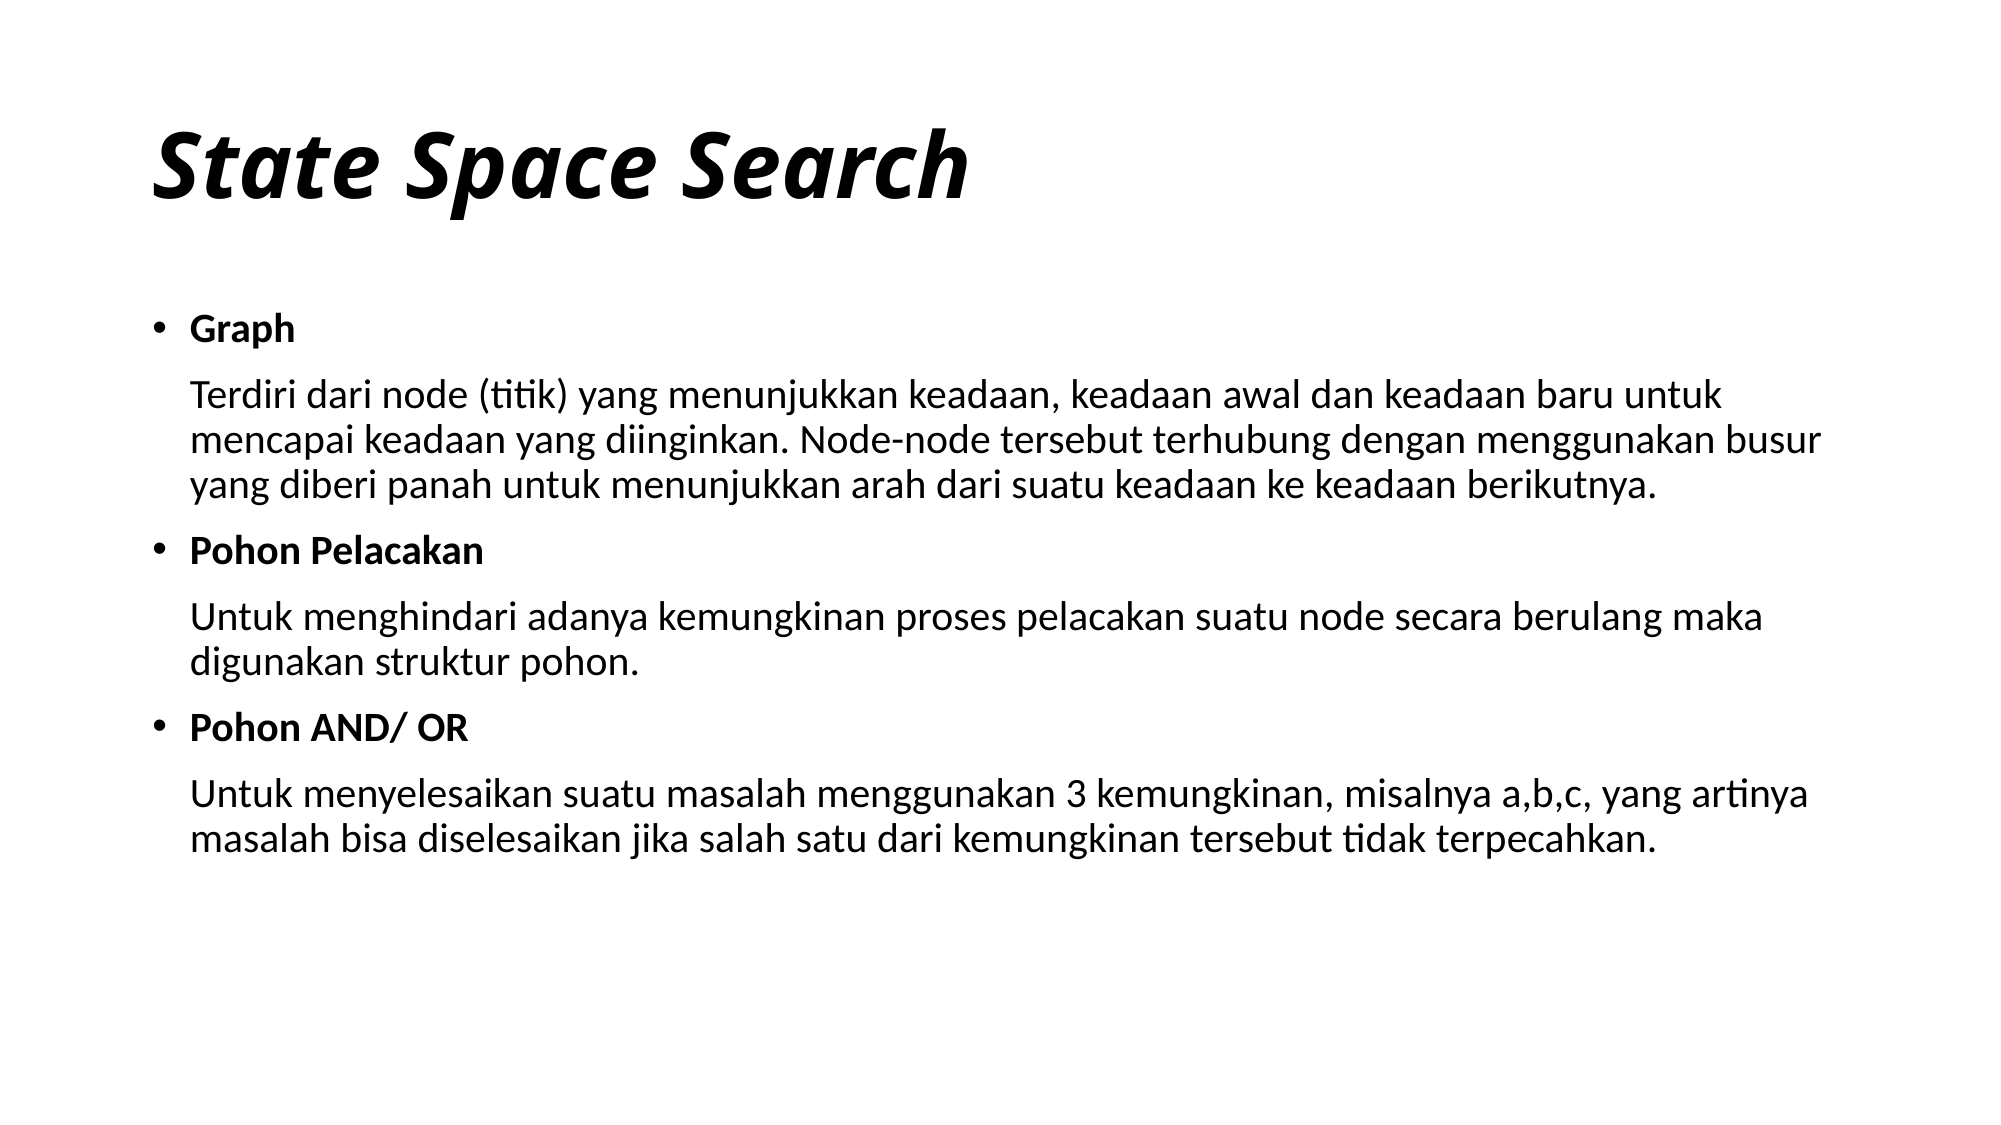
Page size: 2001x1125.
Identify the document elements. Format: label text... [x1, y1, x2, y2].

list Graph Terdiri dari node (titik) yang menunjukkan keadaan, keadaan awal dan keadaan baru untuk mencapai keadaan yang diinginkan. Node-node tersebut terhubung dengan menggunakan busur yang diberi panah untuk menunjukkan arah dari suatu keadaan ke keadaan berikutnya. Pohon Pelacakan Untuk menghindari adanya kemungkinan proses pelacakan suatu node secara berulang maka digunakan struktur pohon. Pohon AND/ OR Untuk menyelesaikan suatu masalah menggunakan 3 kemungkinan, misalnya a,b,c, yang artinya masalah bisa diselesaikan jika salah satu dari kemungkinan tersebut tidak terpecahkan. [137, 299, 1863, 1014]
title State Space Search [137, 59, 1863, 278]
